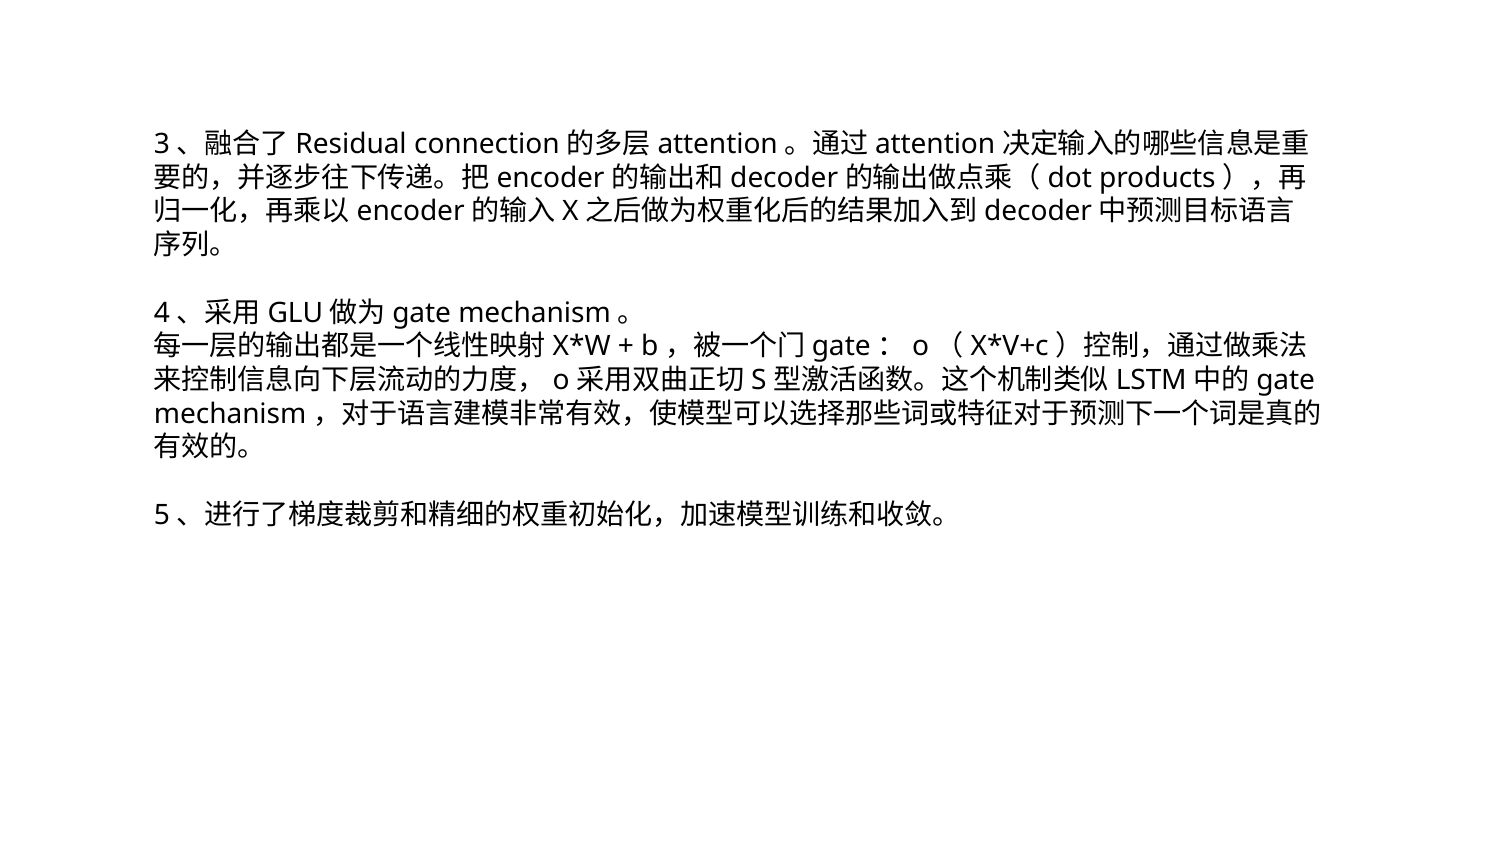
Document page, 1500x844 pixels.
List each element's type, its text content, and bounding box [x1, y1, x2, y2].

text_box 3、融合了Residual connection的多层attention。通过attention决定输入的哪些信息是重要的，并逐步往下传递。把encoder的输出和decoder的输出做点乘（dot products），再归一化，再乘以encoder的输入X之后做为权重化后的结果加入到decoder中预测目标语言序列。 4、采用GLU做为gate mechanism。 每一层的输出都是一个线性映射X*W + b，被一个门gate：o（X*V+c）控制，通过做乘法来控制信息向下层流动的力度，o采用双曲正切S型激活函数。这个机制类似LSTM中的gate mechanism，对于语言建模非常有效，使模型可以选择那些词或特征对于预测下一个词是真的有效的。 5、进行了梯度裁剪和精细的权重初始化，加速模型训练和收敛。 [139, 117, 1337, 572]
